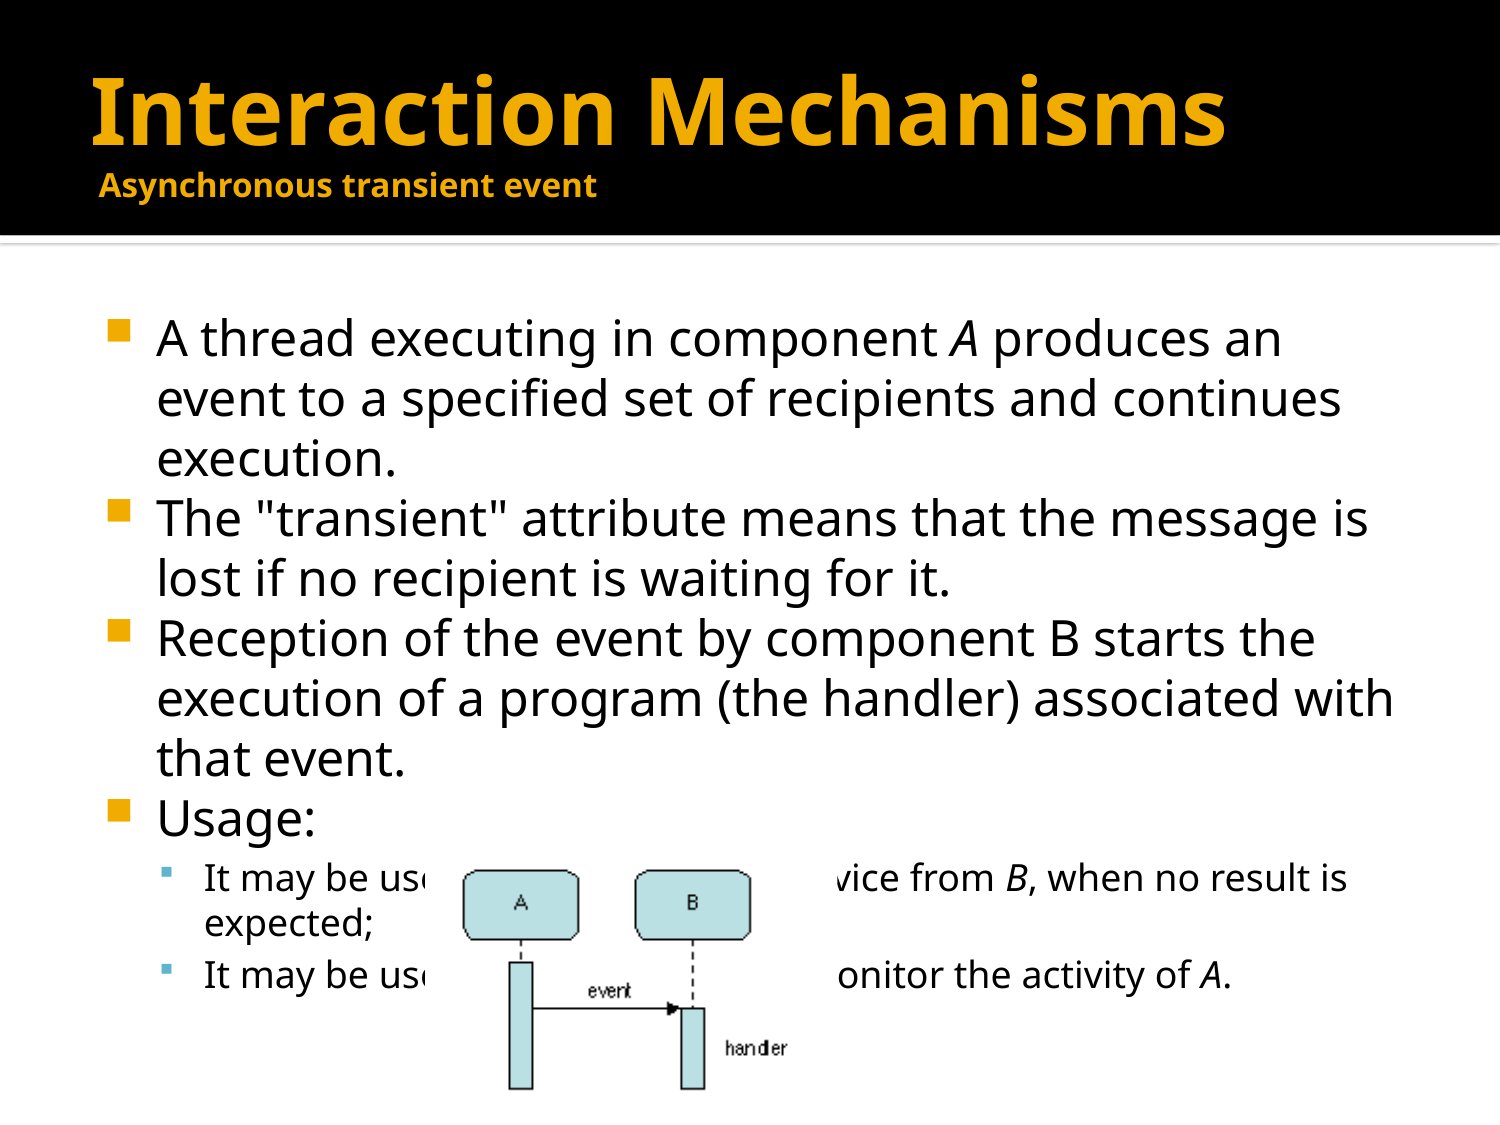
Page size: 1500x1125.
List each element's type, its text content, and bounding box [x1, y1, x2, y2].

list A thread executing in component A produces an event to a specified set of recipients and continues execution. The "transient" attribute means that the message is lost if no recipient is waiting for it. Reception of the event by component B starts the execution of a program (the handler) associated with that event. Usage: It may be used by A to request a service from B, when no result is expected; It may be used by B to observe or monitor the activity of A. [75, 291, 1425, 1050]
picture [424, 849, 838, 1125]
title Interaction Mechanisms Asynchronous transient event [75, 25, 1425, 231]
